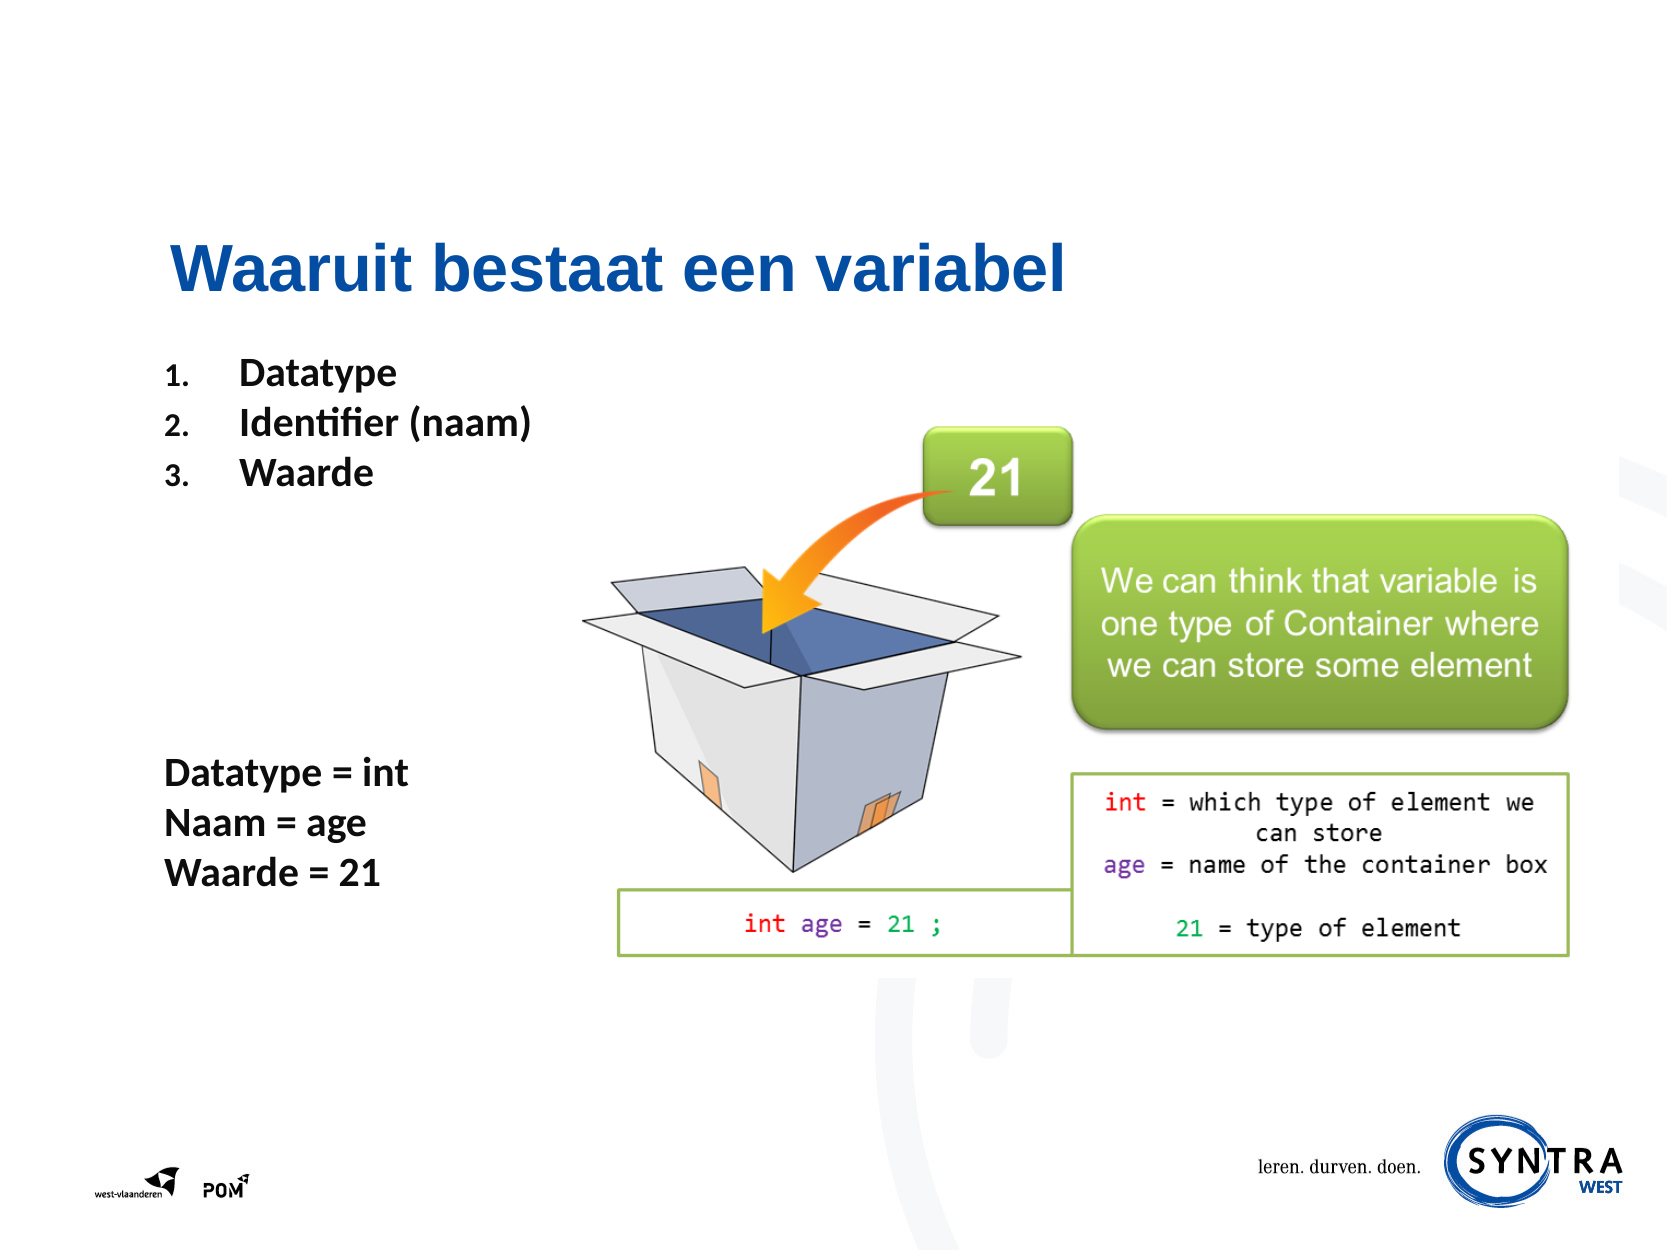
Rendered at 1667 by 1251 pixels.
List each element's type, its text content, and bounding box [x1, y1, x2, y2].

list Datatype Identifier (naam) Waarde Datatype = int Naam = age Waarde = 21 [149, 337, 1575, 550]
title Waaruit bestaat een variabel [170, 225, 1596, 300]
picture [0, 0, 1667, 1250]
